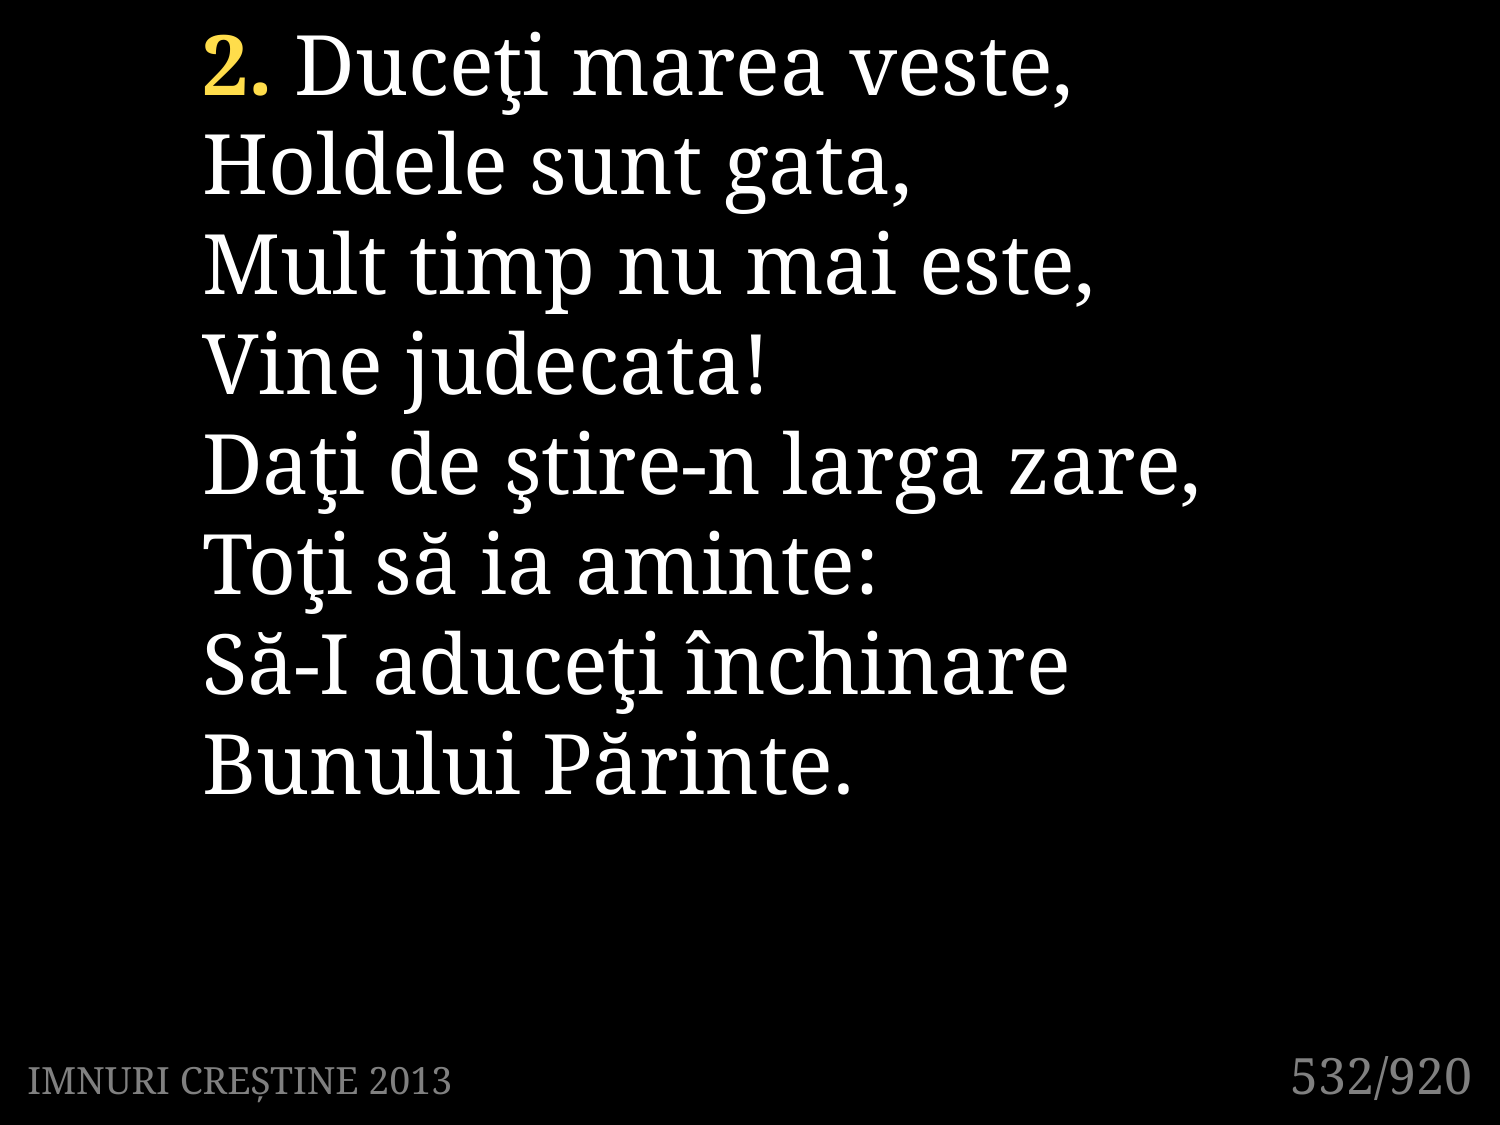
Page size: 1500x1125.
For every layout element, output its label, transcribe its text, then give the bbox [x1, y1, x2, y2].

text_box 532/920 [637, 1037, 1488, 1113]
text_box IMNURI CREȘTINE 2013 [12, 1049, 637, 1110]
text_box 2. Duceţi marea veste, Holdele sunt gata, Mult timp nu mai este, Vine judecata! Daţi de ştire-n larga zare, Toţi să ia aminte: Să-I aduceţi închinare Bunului Părinte. [187, 4, 1500, 819]
